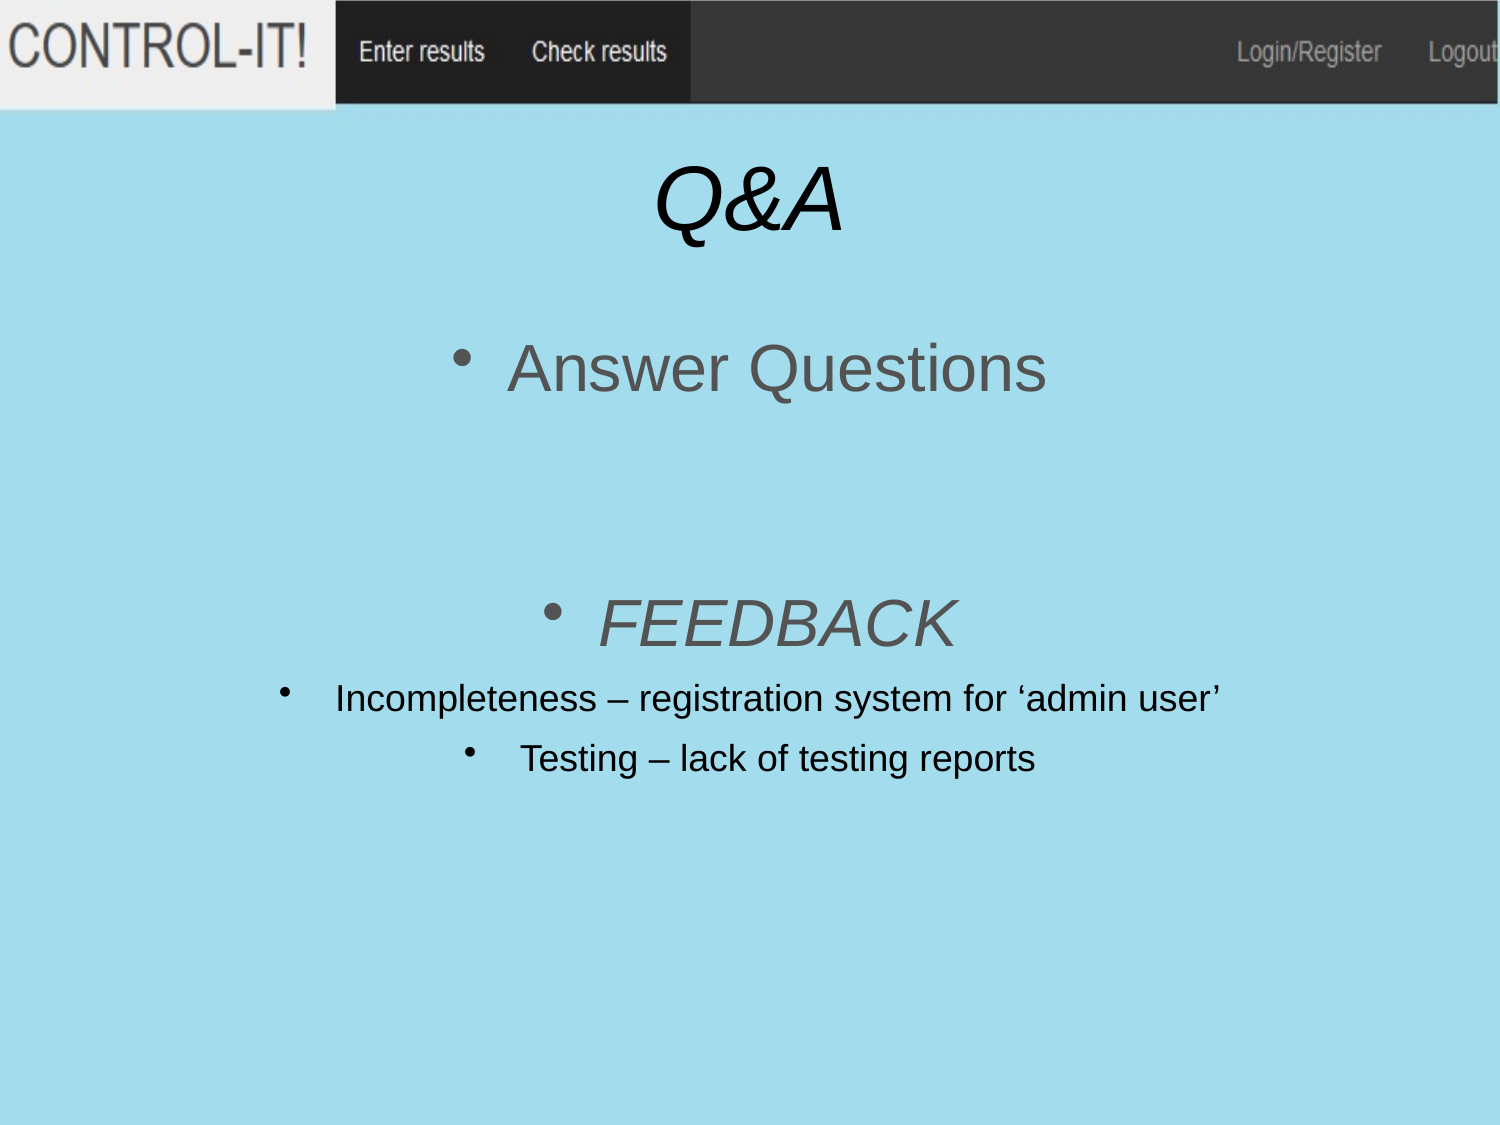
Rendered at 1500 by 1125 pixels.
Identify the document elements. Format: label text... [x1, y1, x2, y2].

title Q&A [111, 99, 1388, 288]
list Answer Questions FEEDBACK Incompleteness – registration system for ‘admin user’ Testing – lack of testing reports [111, 324, 1388, 1001]
